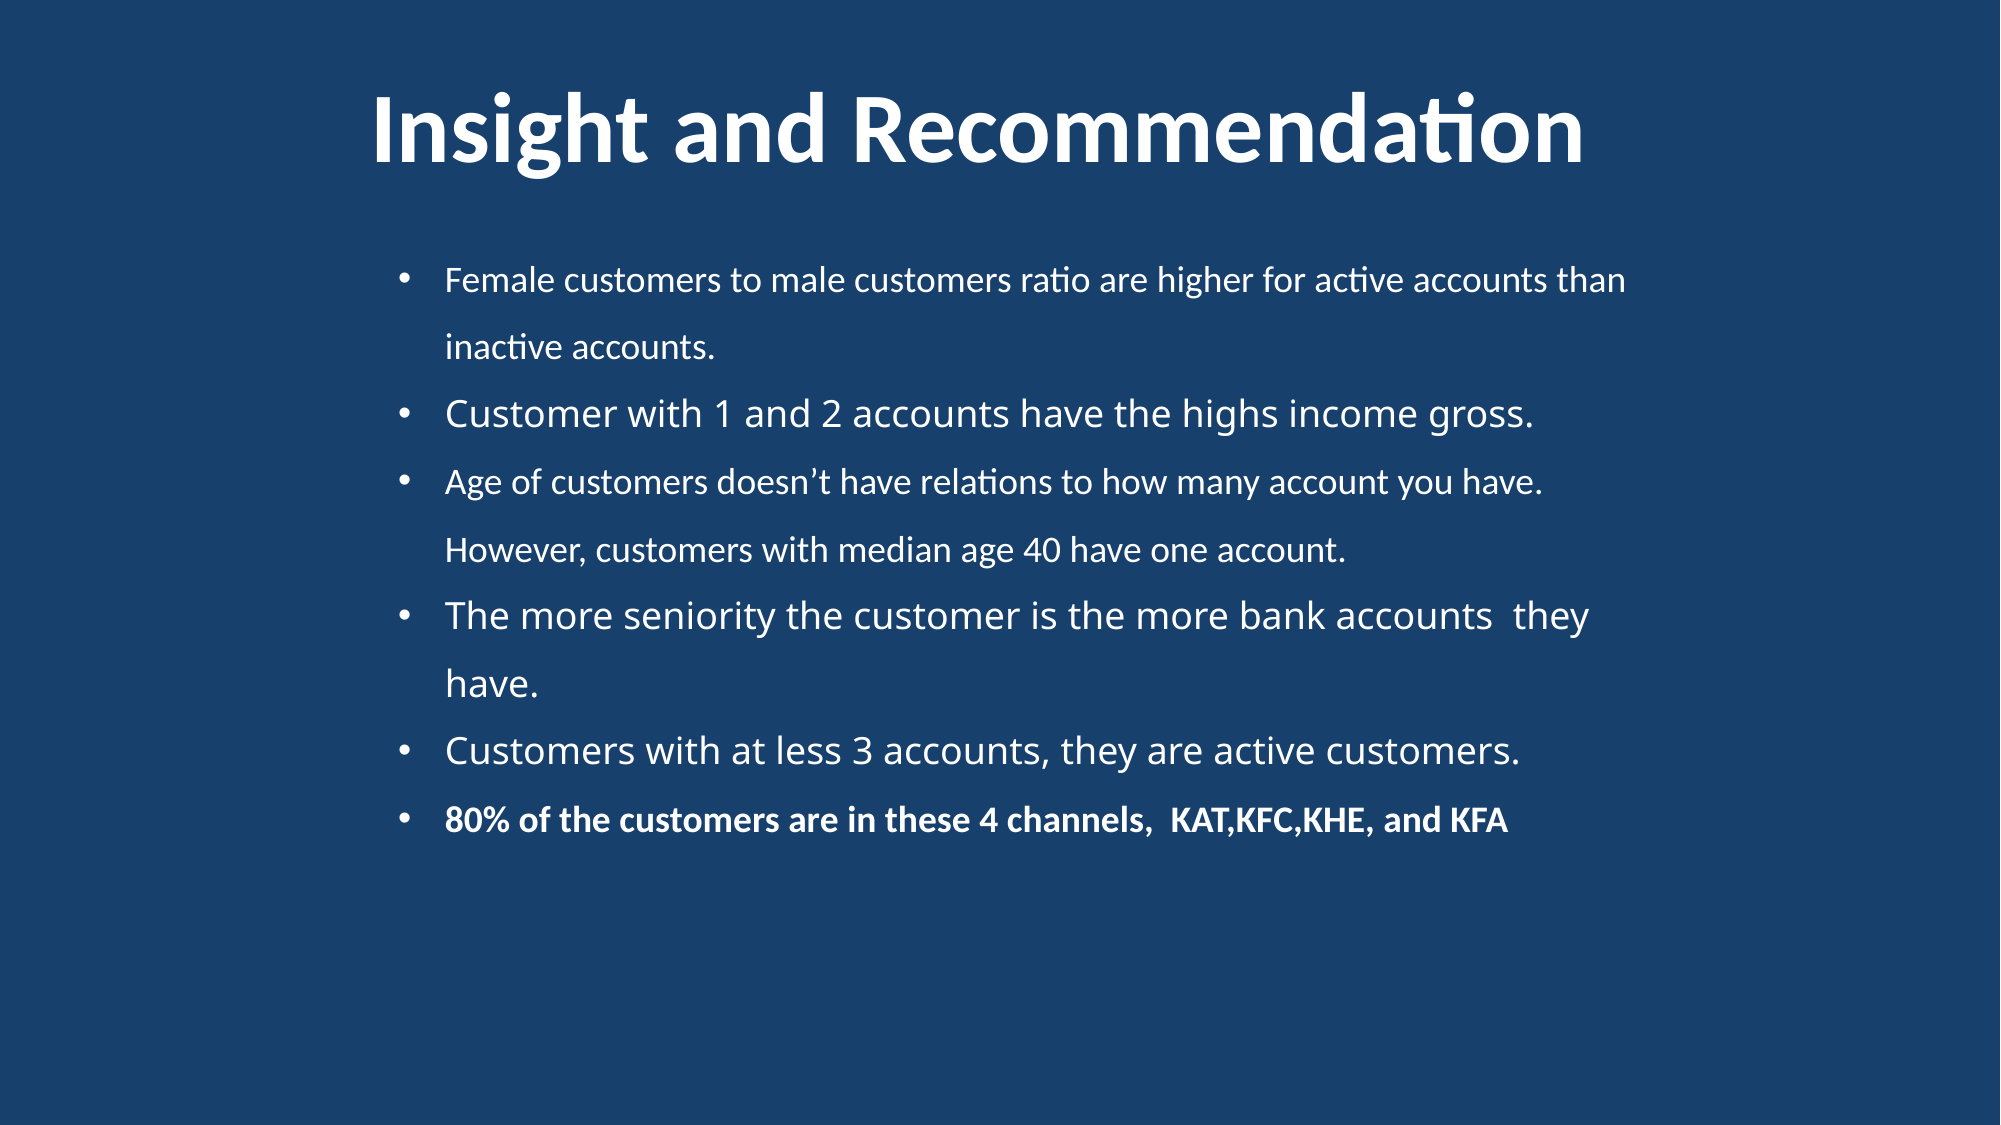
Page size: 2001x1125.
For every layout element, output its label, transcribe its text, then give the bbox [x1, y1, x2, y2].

text_box Female customers to male customers ratio are higher for active accounts than inactive accounts. Customer with 1 and 2 accounts have the highs income gross. Age of customers doesn’t have relations to how many account you have. However, customers with median age 40 have one account. The more seniority the customer is the more bank accounts they have. Customers with at less 3 accounts, they are active customers. 80% of the customers are in these 4 channels, KAT,KFC,KHE, and KFA [383, 224, 1645, 1125]
text_box Insight and Recommendation [355, 55, 1645, 191]
